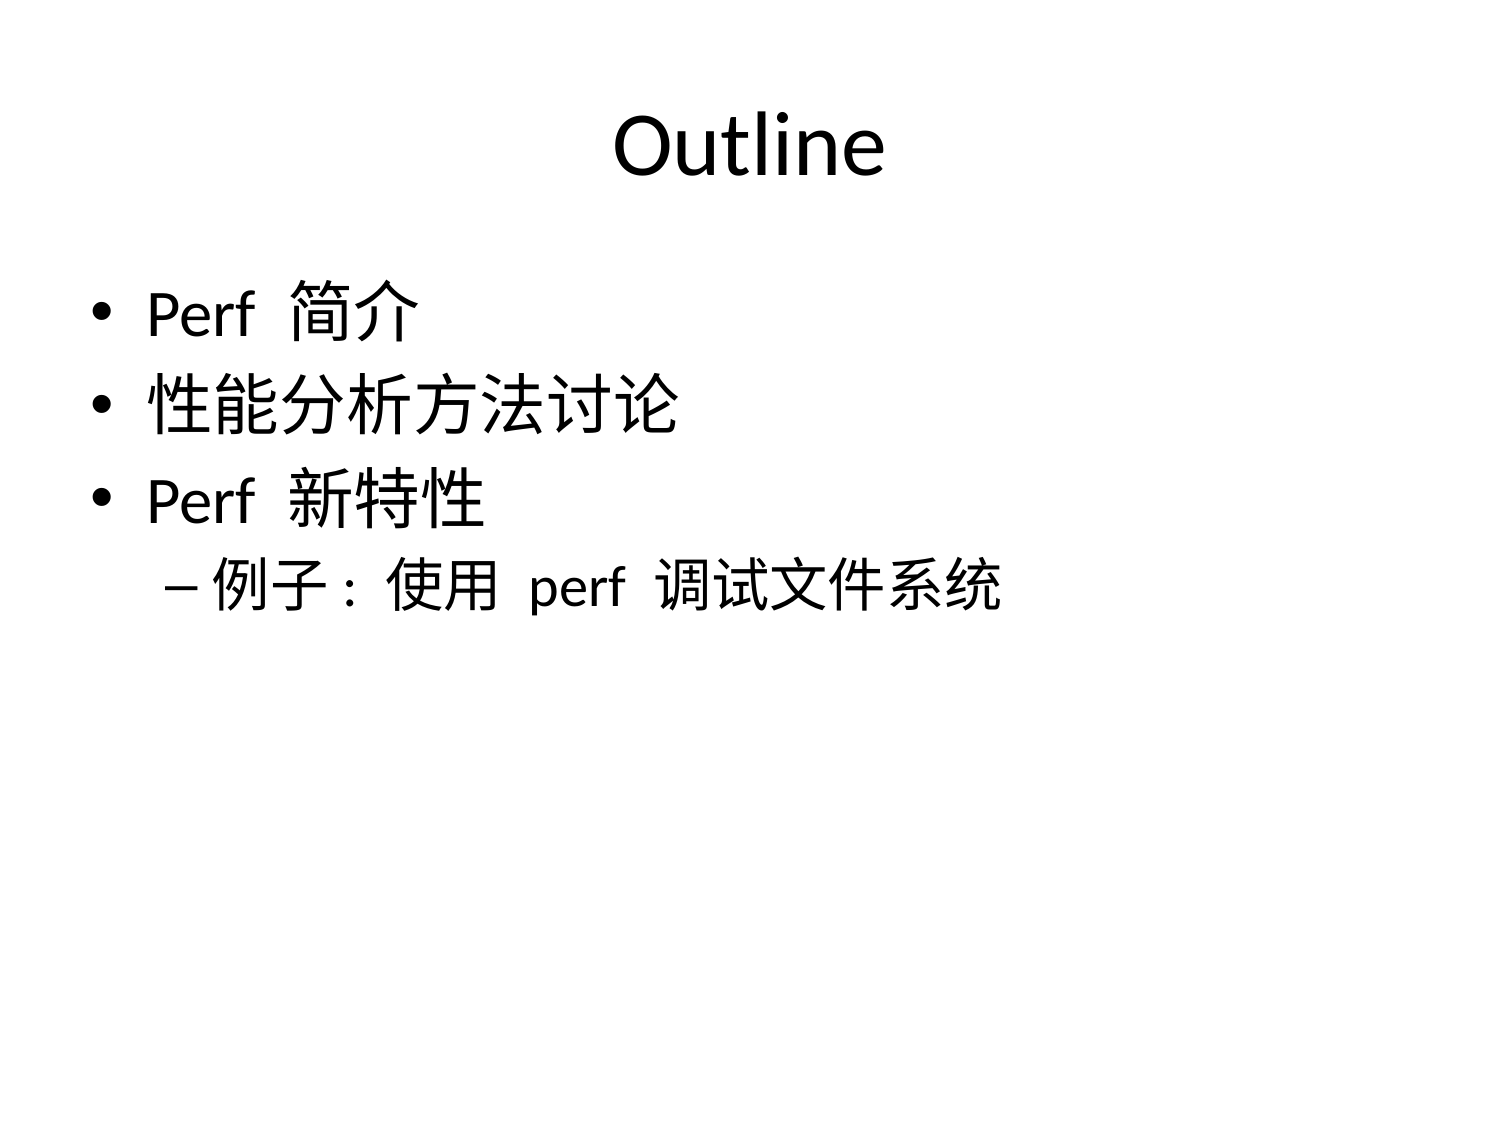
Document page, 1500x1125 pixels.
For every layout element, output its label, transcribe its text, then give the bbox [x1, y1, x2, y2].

list Perf 简介 性能分析方法讨论 Perf 新特性 例子: 使用 perf 调试文件系统 [75, 262, 1425, 1005]
title Outline [75, 45, 1425, 233]
